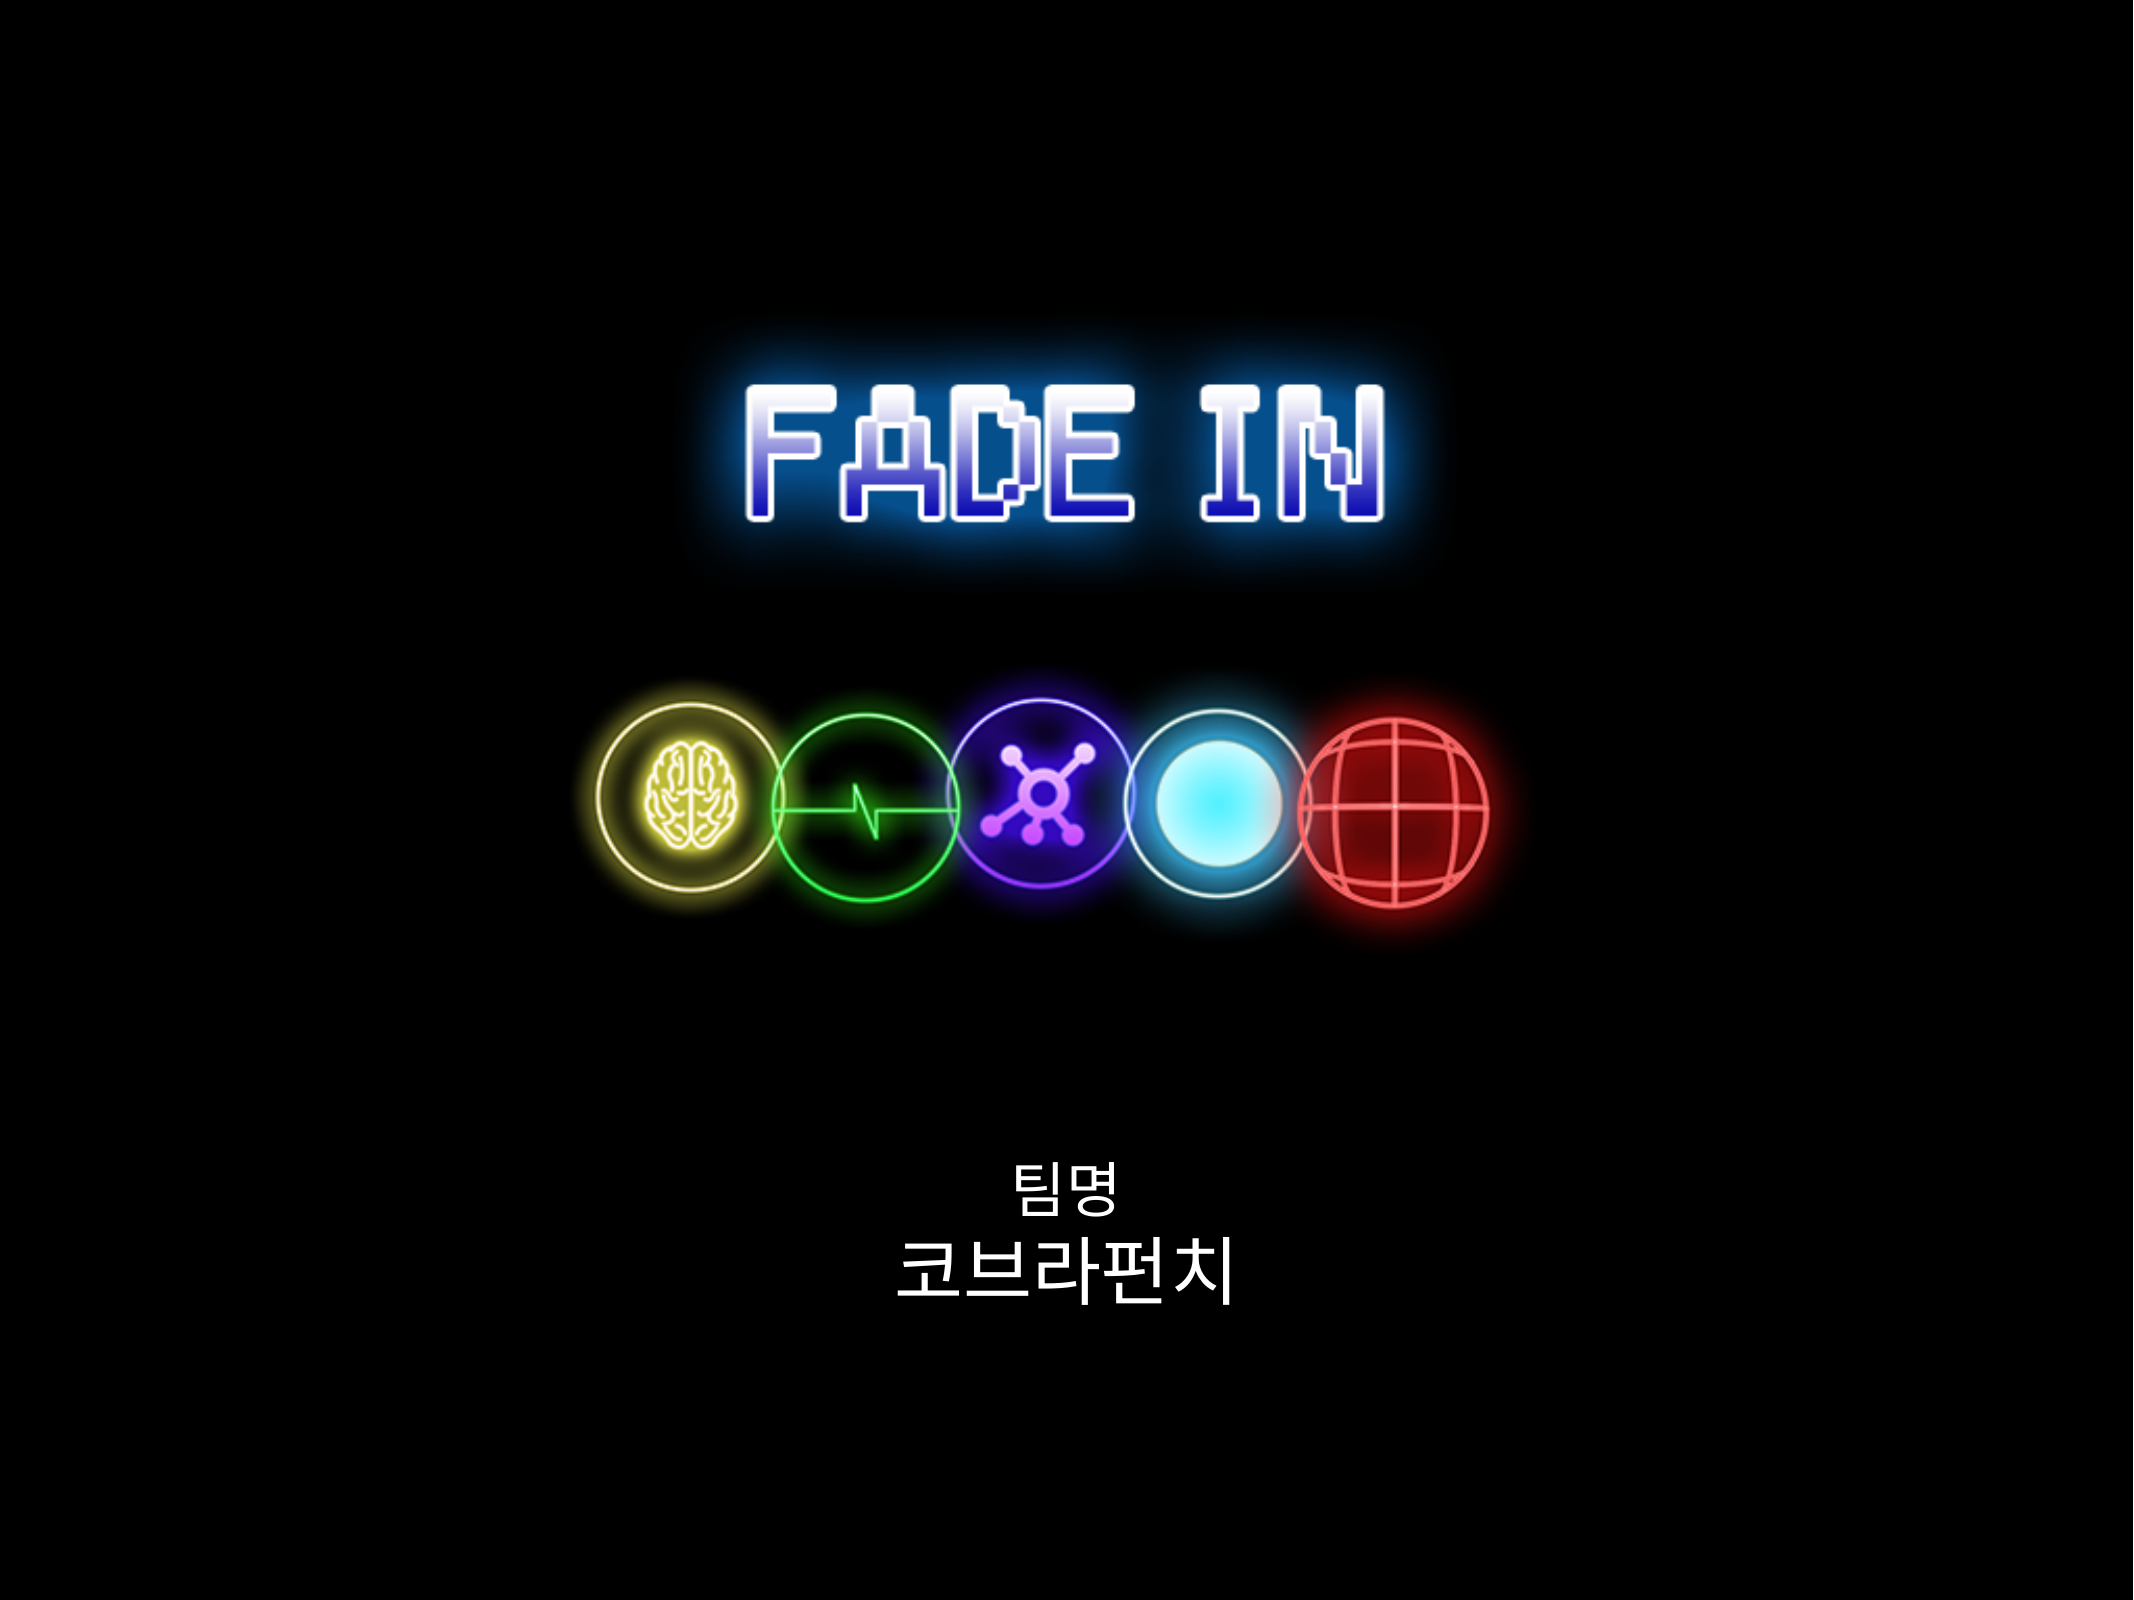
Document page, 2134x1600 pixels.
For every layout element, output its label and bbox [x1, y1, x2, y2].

picture [66, 237, 2067, 1363]
